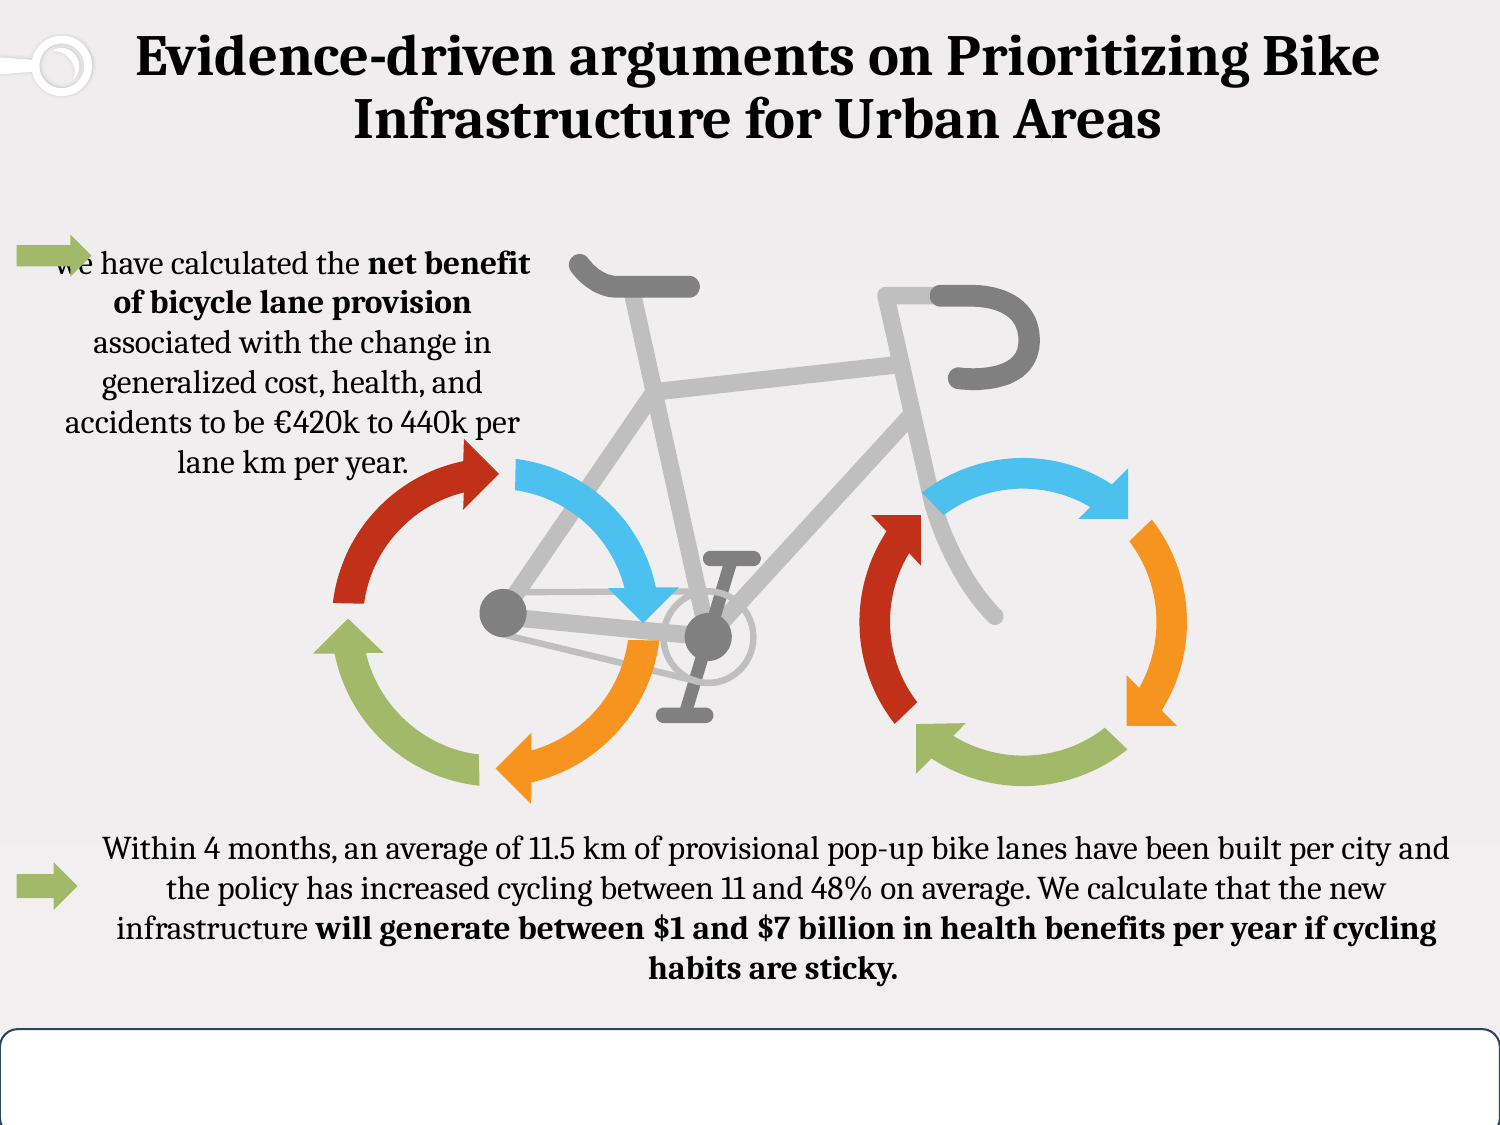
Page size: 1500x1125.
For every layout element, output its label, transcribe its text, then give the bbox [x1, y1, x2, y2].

text_box [0, 1028, 1500, 1125]
text_box [916, 724, 1128, 787]
text_box [310, 617, 481, 787]
text_box [15, 859, 79, 913]
text_box [1126, 519, 1187, 726]
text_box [479, 254, 1040, 724]
text_box [1040, 458, 1129, 519]
title Evidence-driven arguments on Prioritizing Bike Infrastructure for Urban Areas [16, 17, 1500, 139]
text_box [47, 230, 590, 606]
text_box [494, 724, 626, 807]
text_box Within 4 months, an average of 11.5 km of provisional pop-up bike lanes have been built per city and the policy has increased cycling between 11 and 48% on average. We calculate that the new infrastructure will generate between $1 and $7 billion in health benefits per year if cycling habits are sticky. [77, 818, 1477, 994]
text_box [15, 243, 47, 268]
